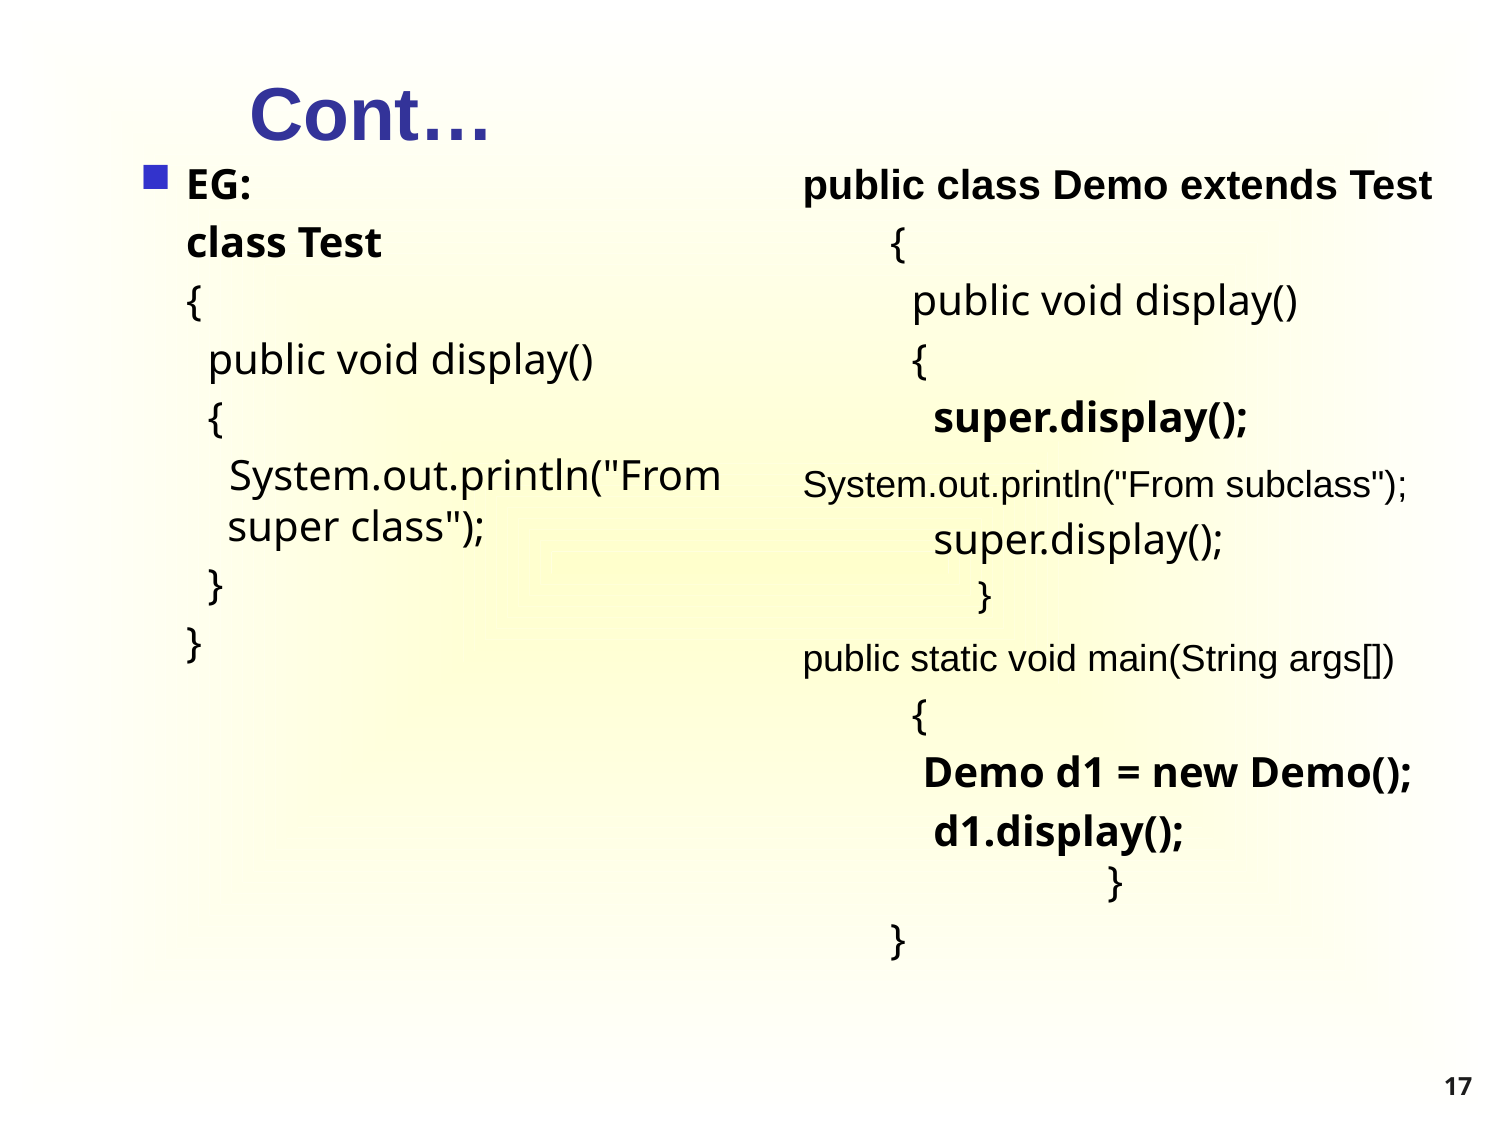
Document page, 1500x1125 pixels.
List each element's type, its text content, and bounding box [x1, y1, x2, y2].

title Cont… [233, 60, 1351, 149]
slide_number 17 [1399, 1087, 1488, 1113]
list public class Demo extends Test { public void display() { super.display(); System.out.println("From subclass"); super.display(); } public static void main(String args[]) { Demo d1 = new Demo(); d1.display(); } } [787, 149, 1476, 1063]
list EG: class Test { public void display() { System.out.println("From super class"); } } [37, 149, 787, 1001]
